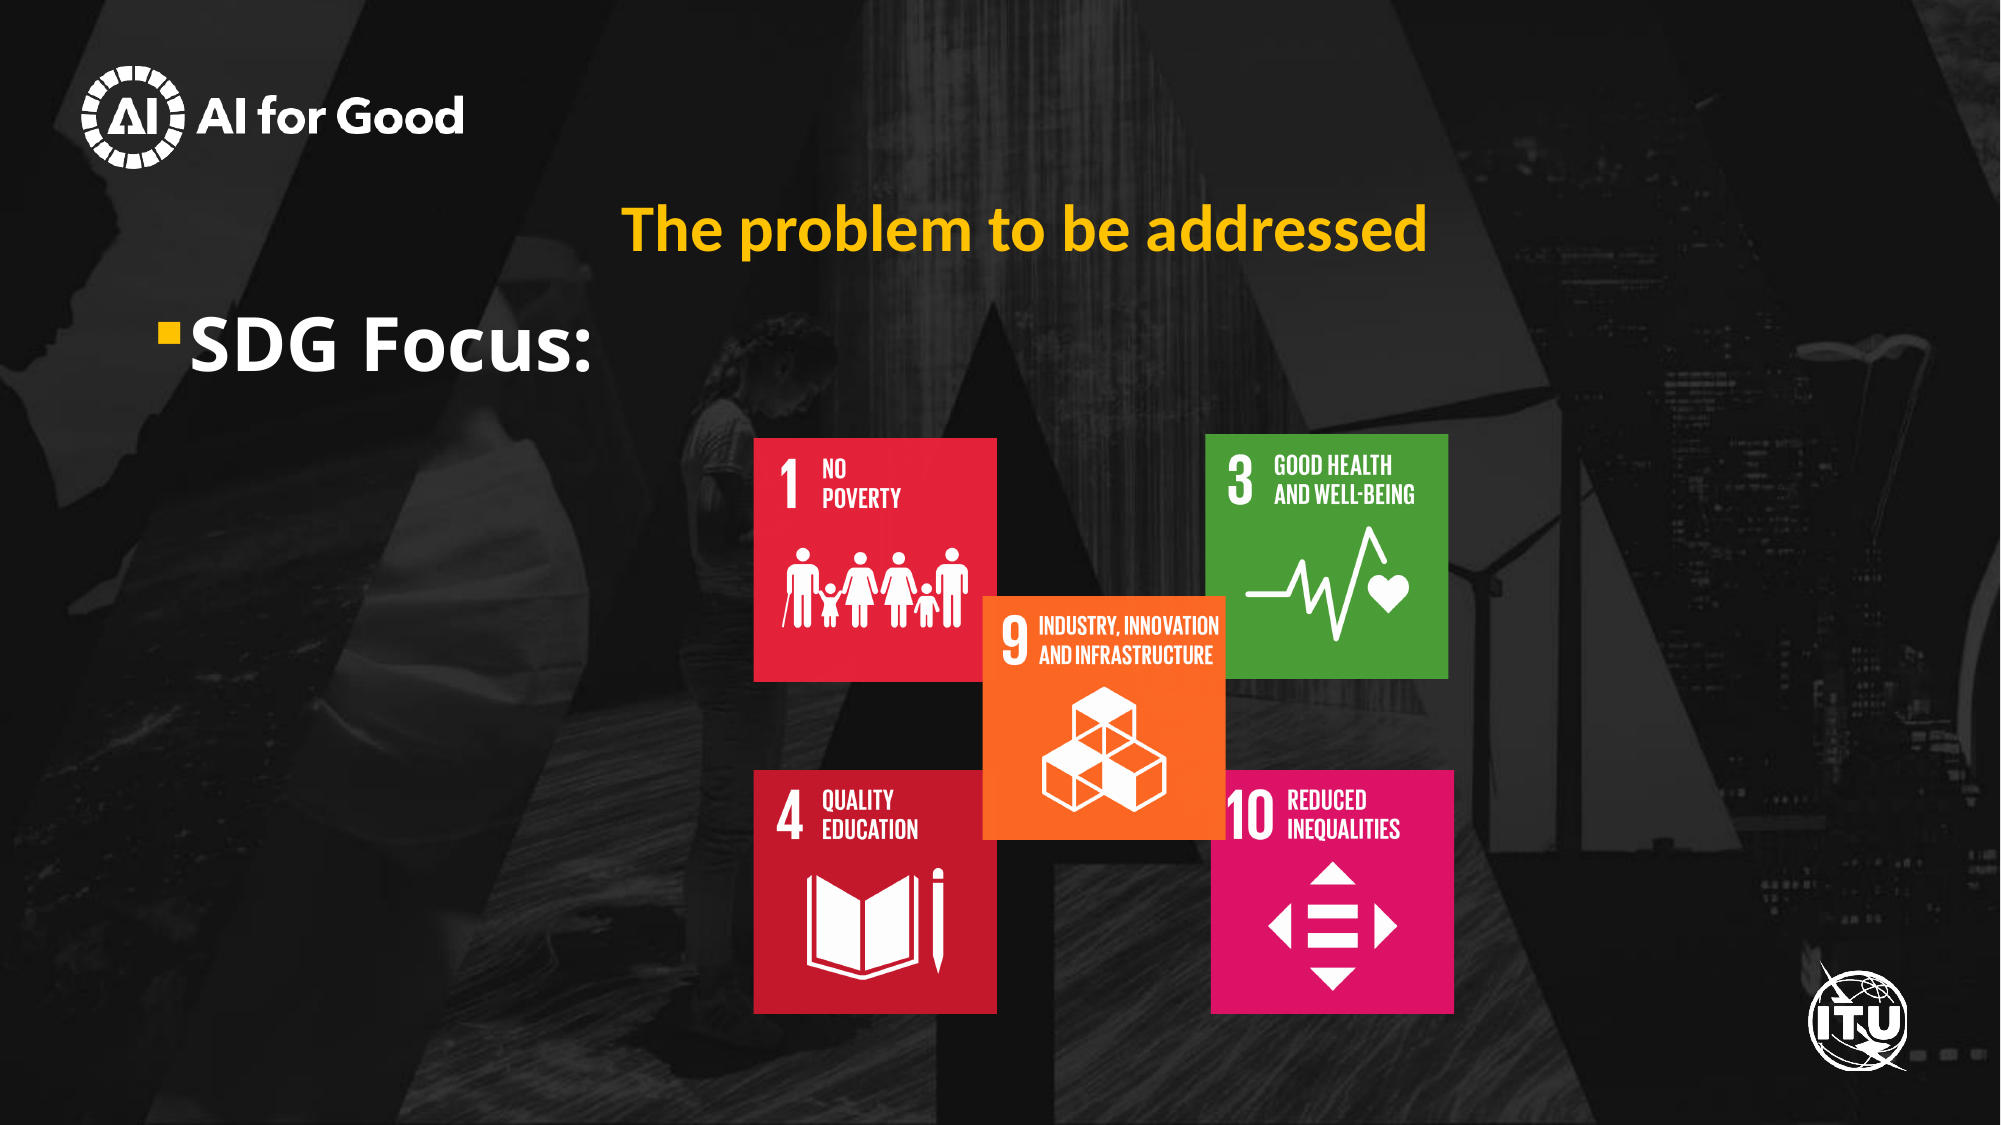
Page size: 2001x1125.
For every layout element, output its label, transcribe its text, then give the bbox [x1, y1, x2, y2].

title The problem to be addressed [606, 121, 1474, 299]
picture [0, 0, 2001, 1125]
text_box [753, 438, 997, 682]
text_box [753, 770, 997, 1014]
text_box [982, 596, 1226, 840]
text_box [1205, 434, 1449, 679]
list SDG Focus: [137, 299, 1863, 1014]
text_box [1210, 770, 1455, 1014]
